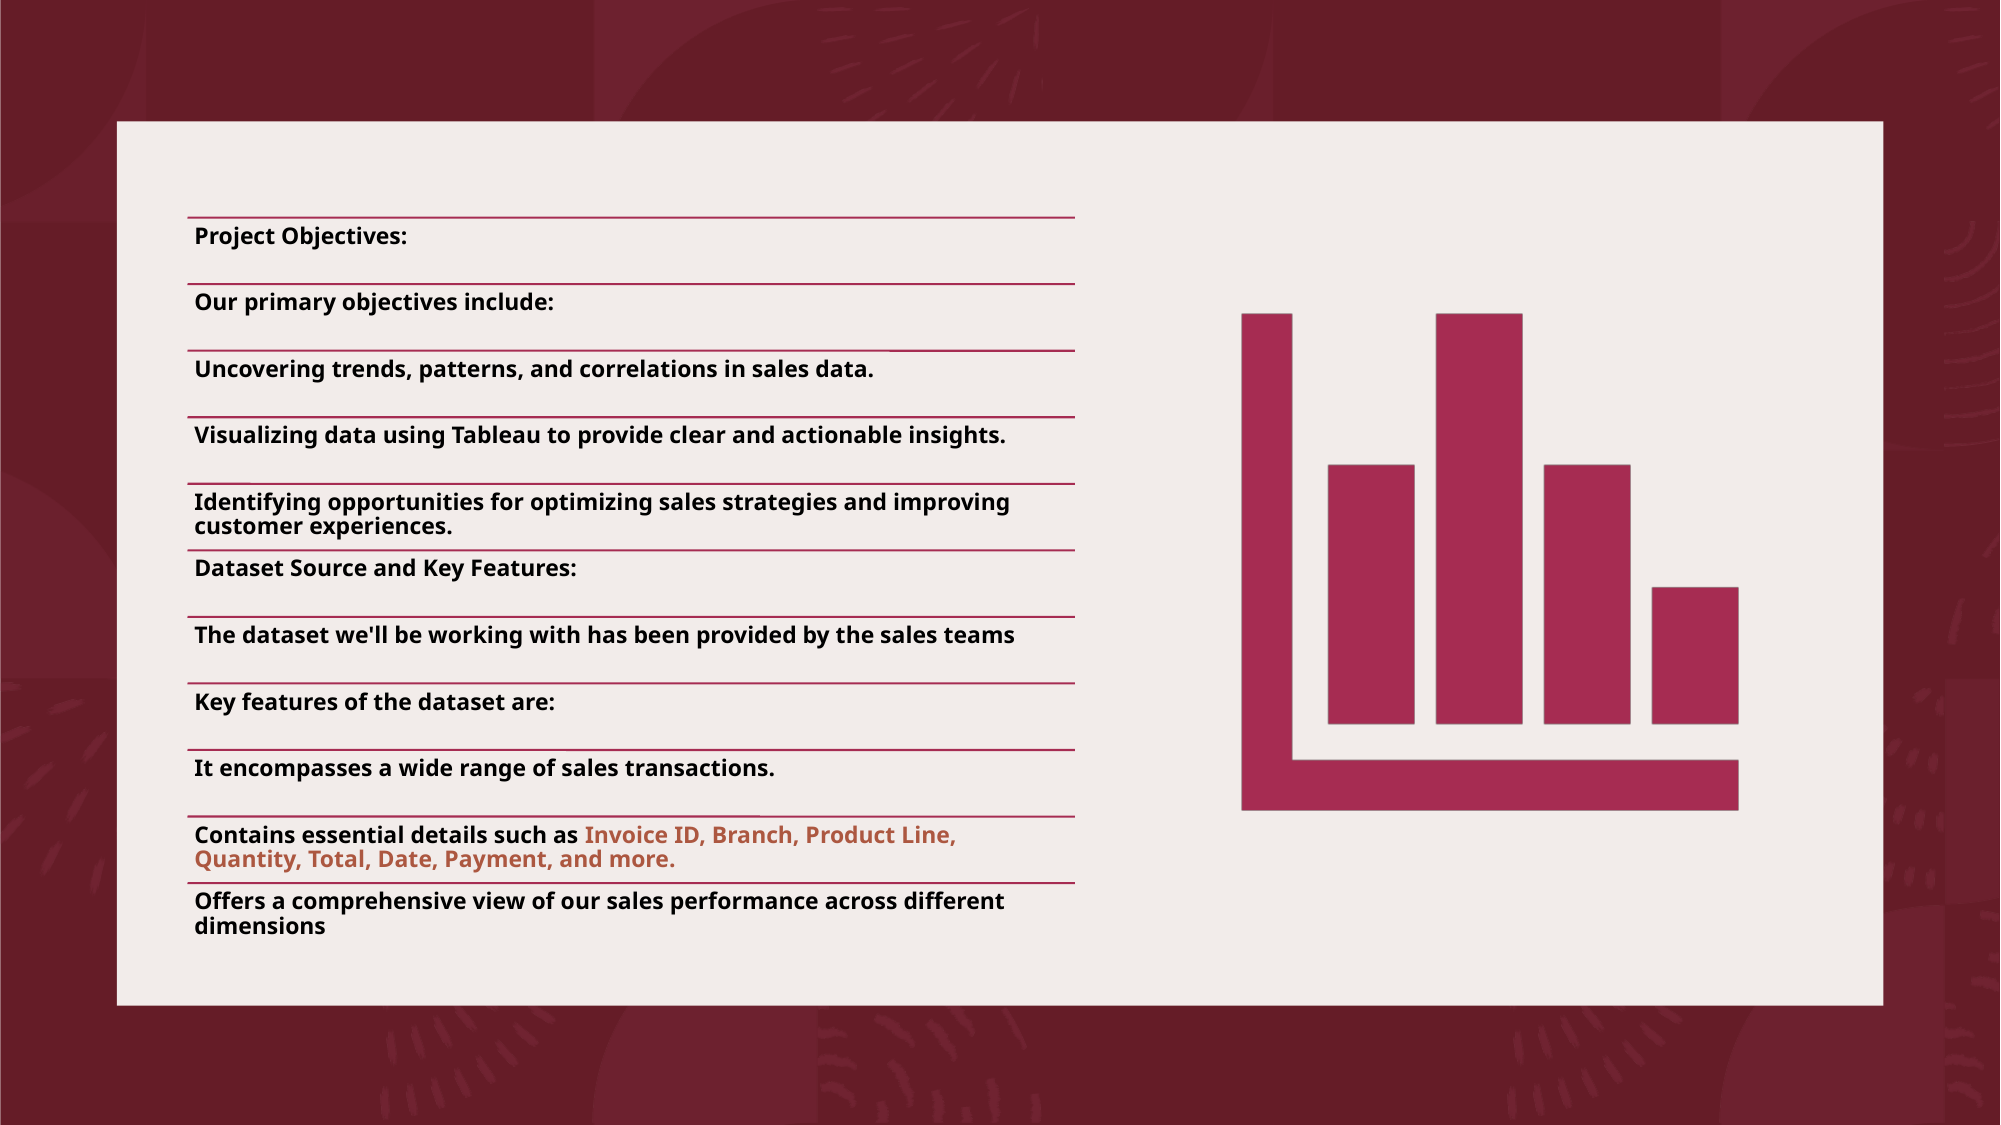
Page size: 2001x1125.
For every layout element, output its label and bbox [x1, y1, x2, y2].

text_box [0, 0, 2000, 1125]
picture [1145, 217, 1836, 908]
text_box [187, 217, 1075, 950]
text_box [116, 120, 1884, 1007]
